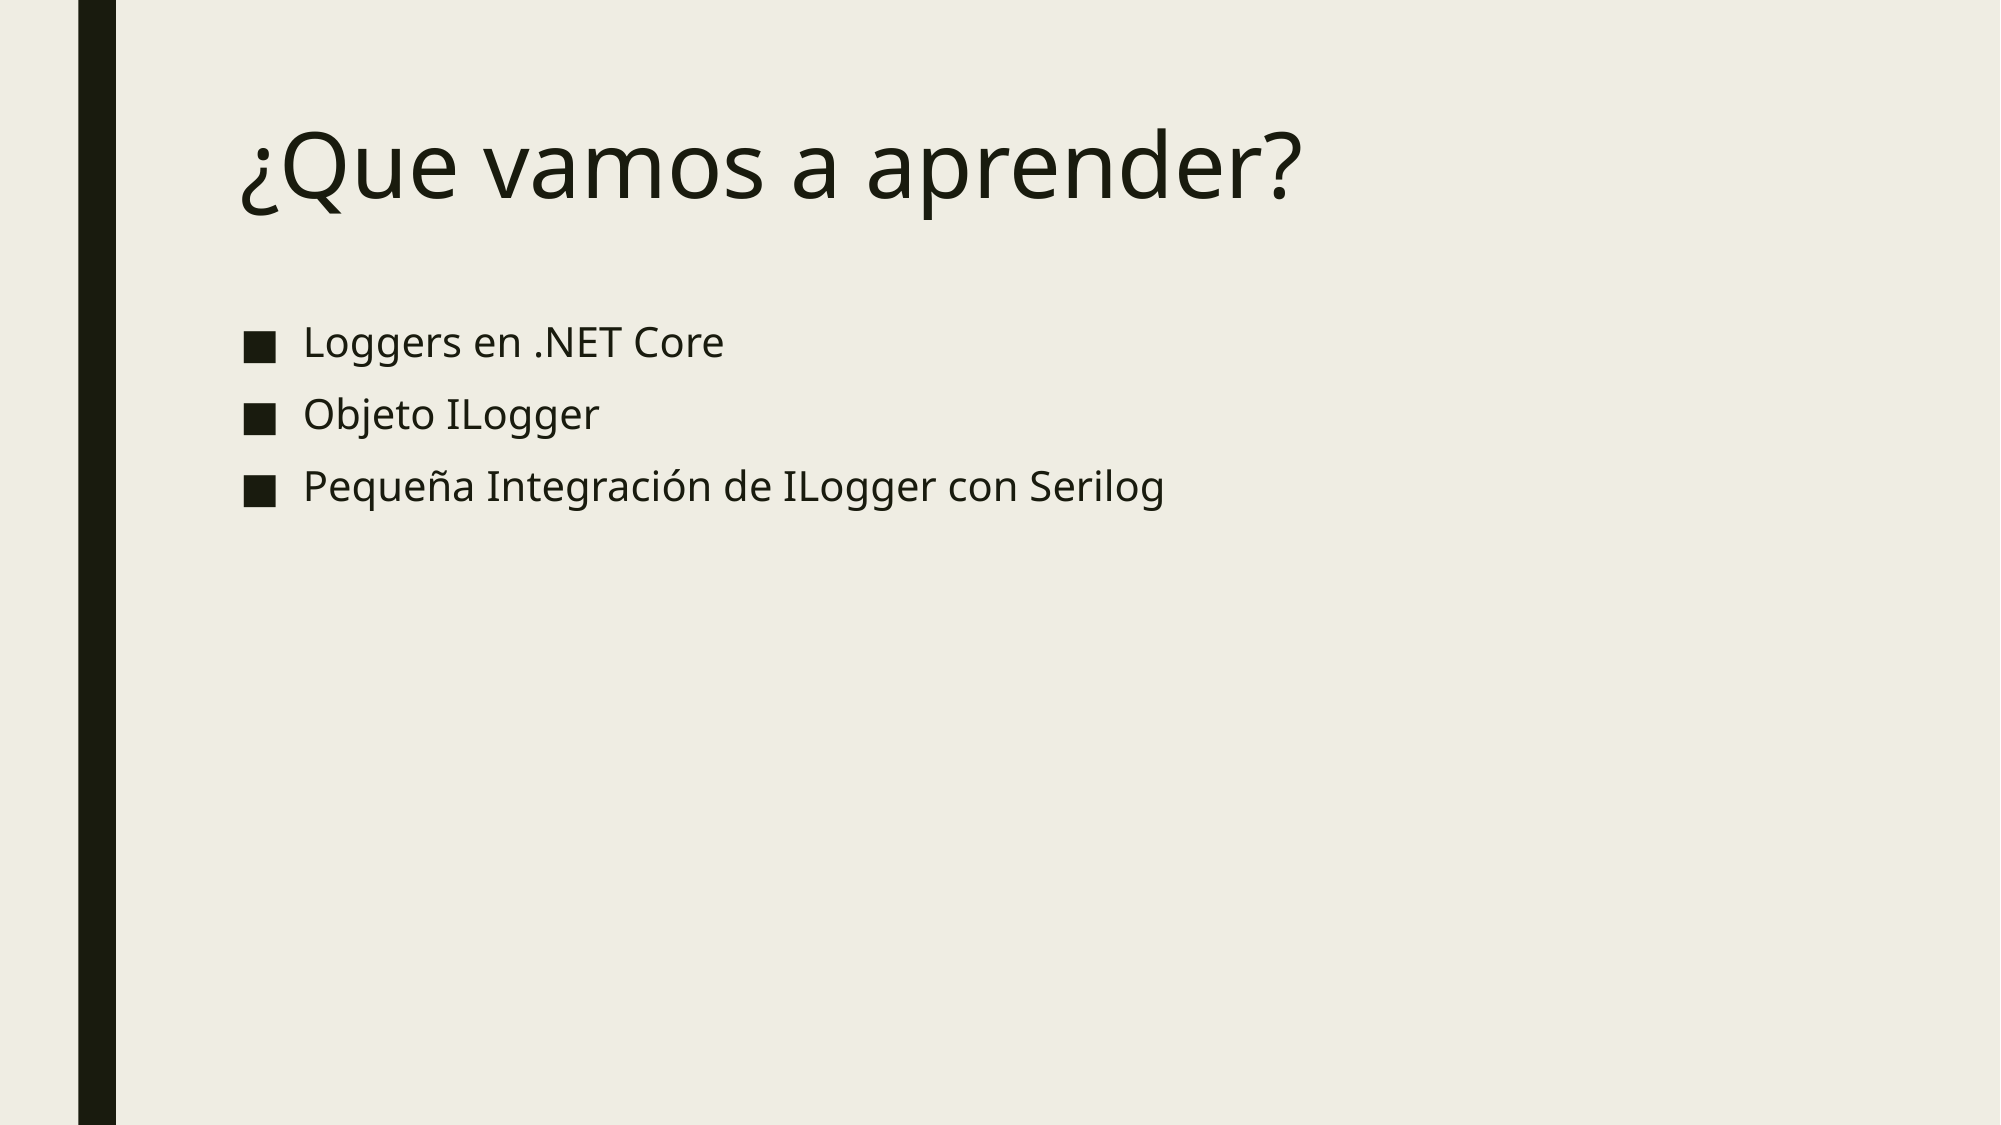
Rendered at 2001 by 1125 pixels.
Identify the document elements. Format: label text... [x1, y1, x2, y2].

list Loggers en .NET Core Objeto ILogger Pequeña Integración de ILogger con Serilog [225, 312, 1800, 991]
title ¿Que vamos a aprender? [225, 112, 1800, 312]
